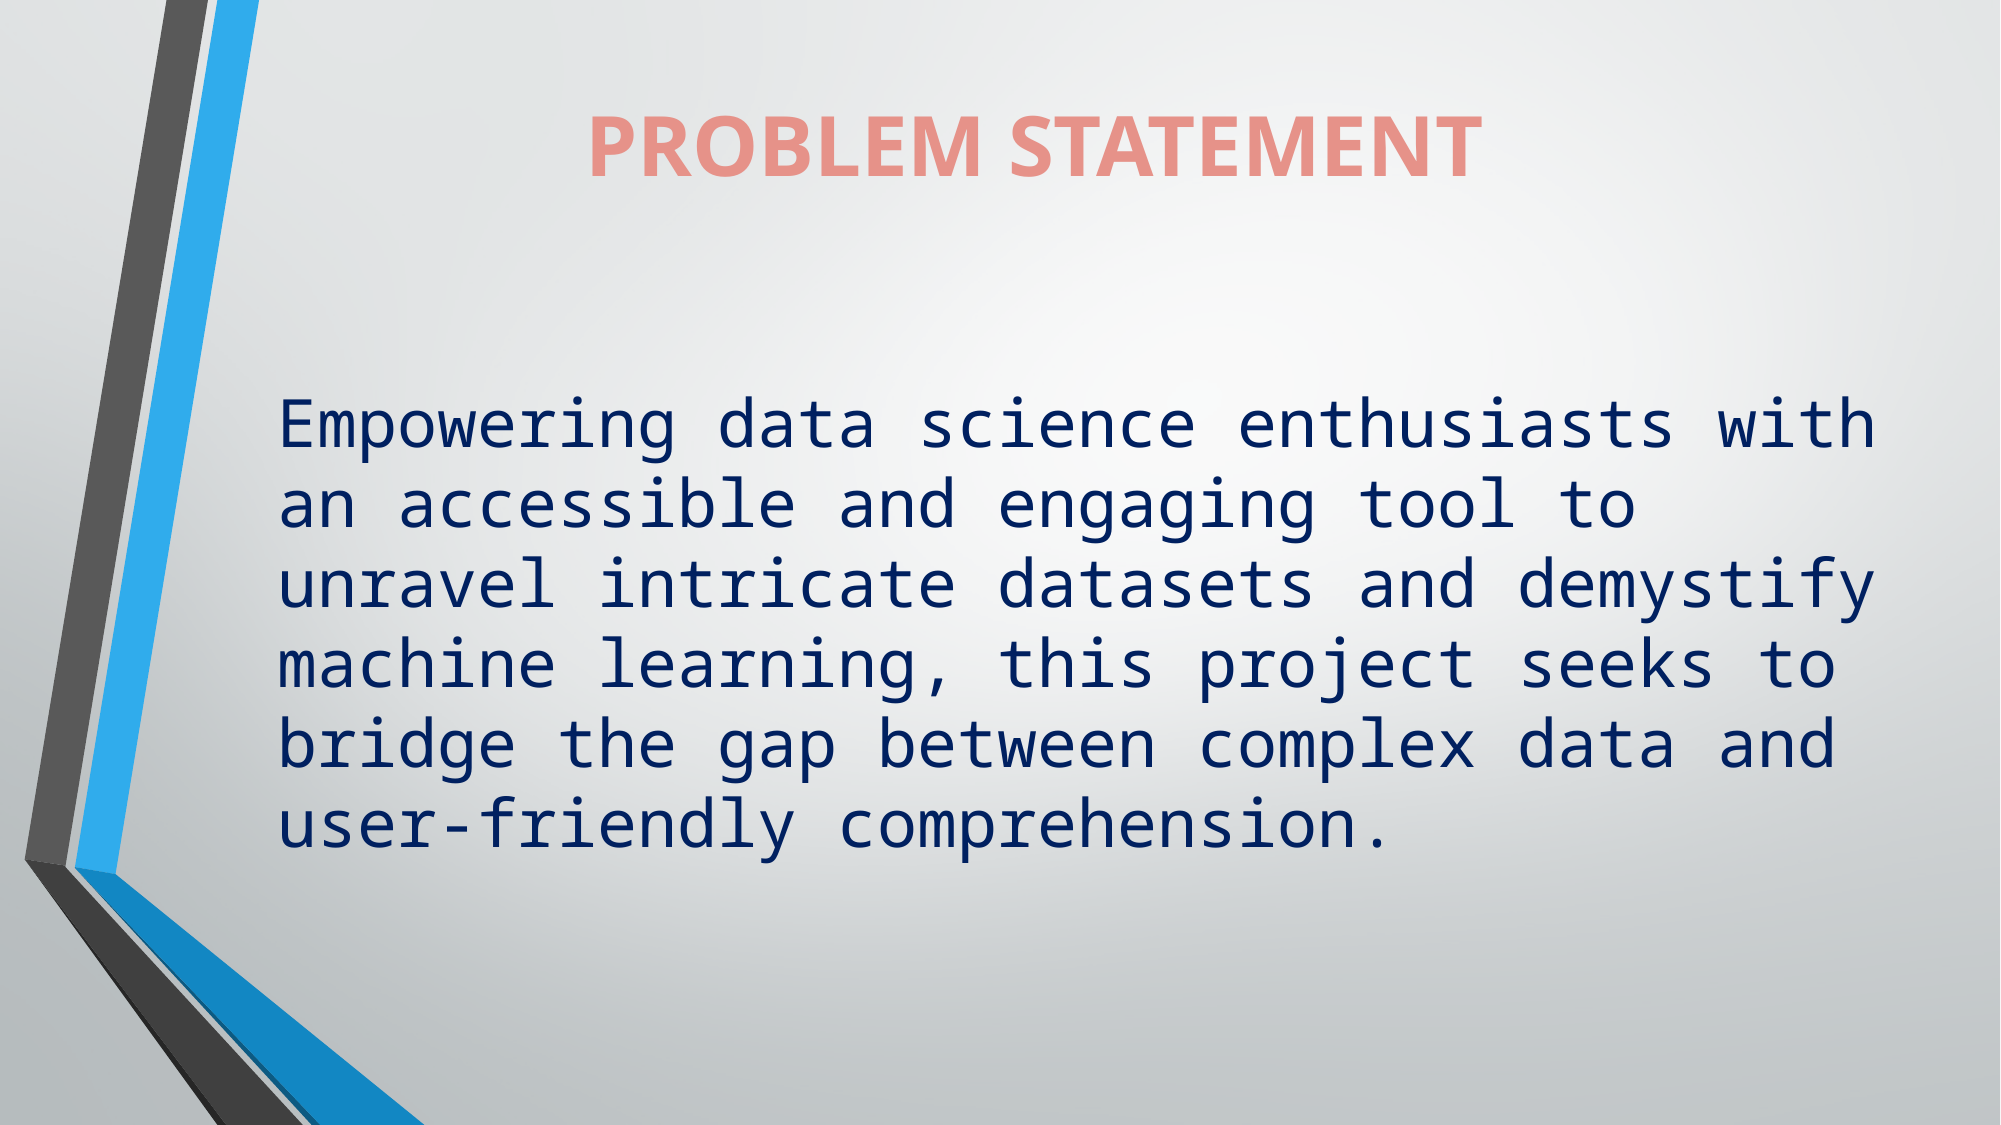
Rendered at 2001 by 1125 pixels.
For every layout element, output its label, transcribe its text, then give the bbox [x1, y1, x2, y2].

text_box PROBLEM STATEMENT [529, 85, 1540, 246]
text_box Empowering data science enthusiasts with an accessible and engaging tool to unravel intricate datasets and demystify machine learning, this project seeks to bridge the gap between complex data and user-friendly comprehension. [262, 293, 1897, 1028]
